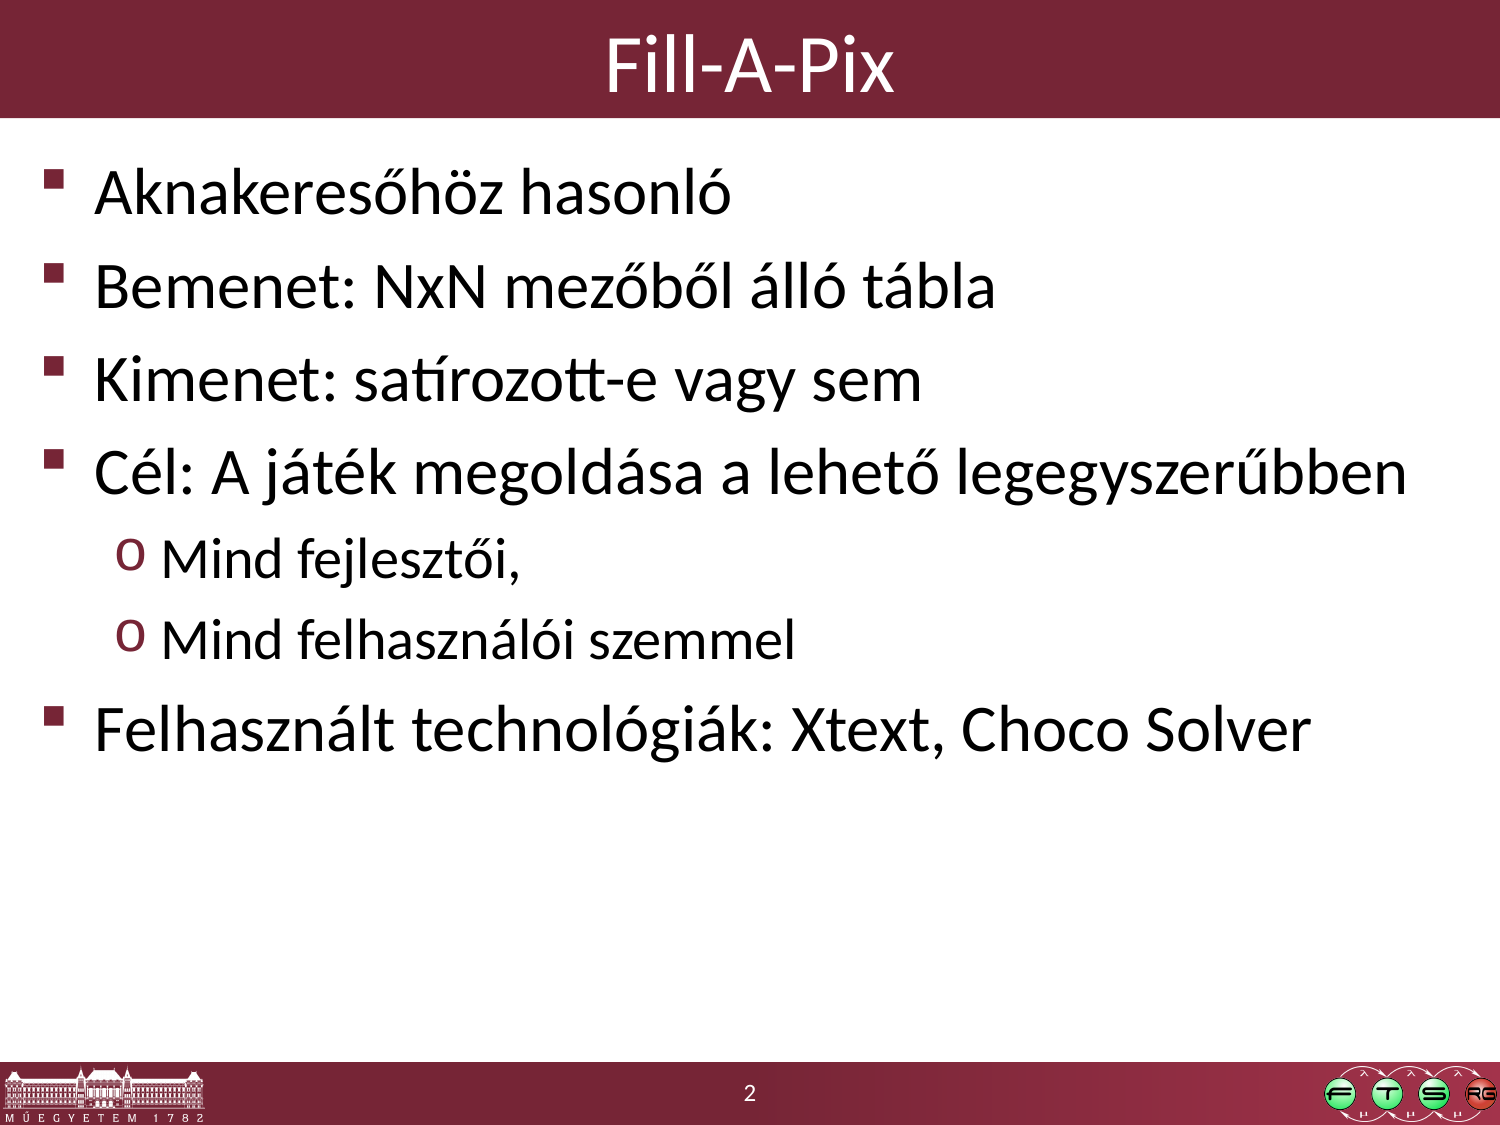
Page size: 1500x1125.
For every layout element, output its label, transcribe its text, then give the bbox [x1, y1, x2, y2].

slide_number 2 [581, 1061, 919, 1122]
picture [1324, 1066, 1497, 1122]
title Fill-A-Pix [0, 0, 1500, 119]
list Aknakeresőhöz hasonló Bemenet: NxN mezőből álló tábla Kimenet: satírozott-e vagy sem Cél: A játék megoldása a lehető legegyszerűbben Mind fejlesztői, Mind felhasználói szemmel Felhasznált technológiák: Xtext, Choco Solver [23, 140, 1477, 1048]
picture [3, 1064, 205, 1122]
